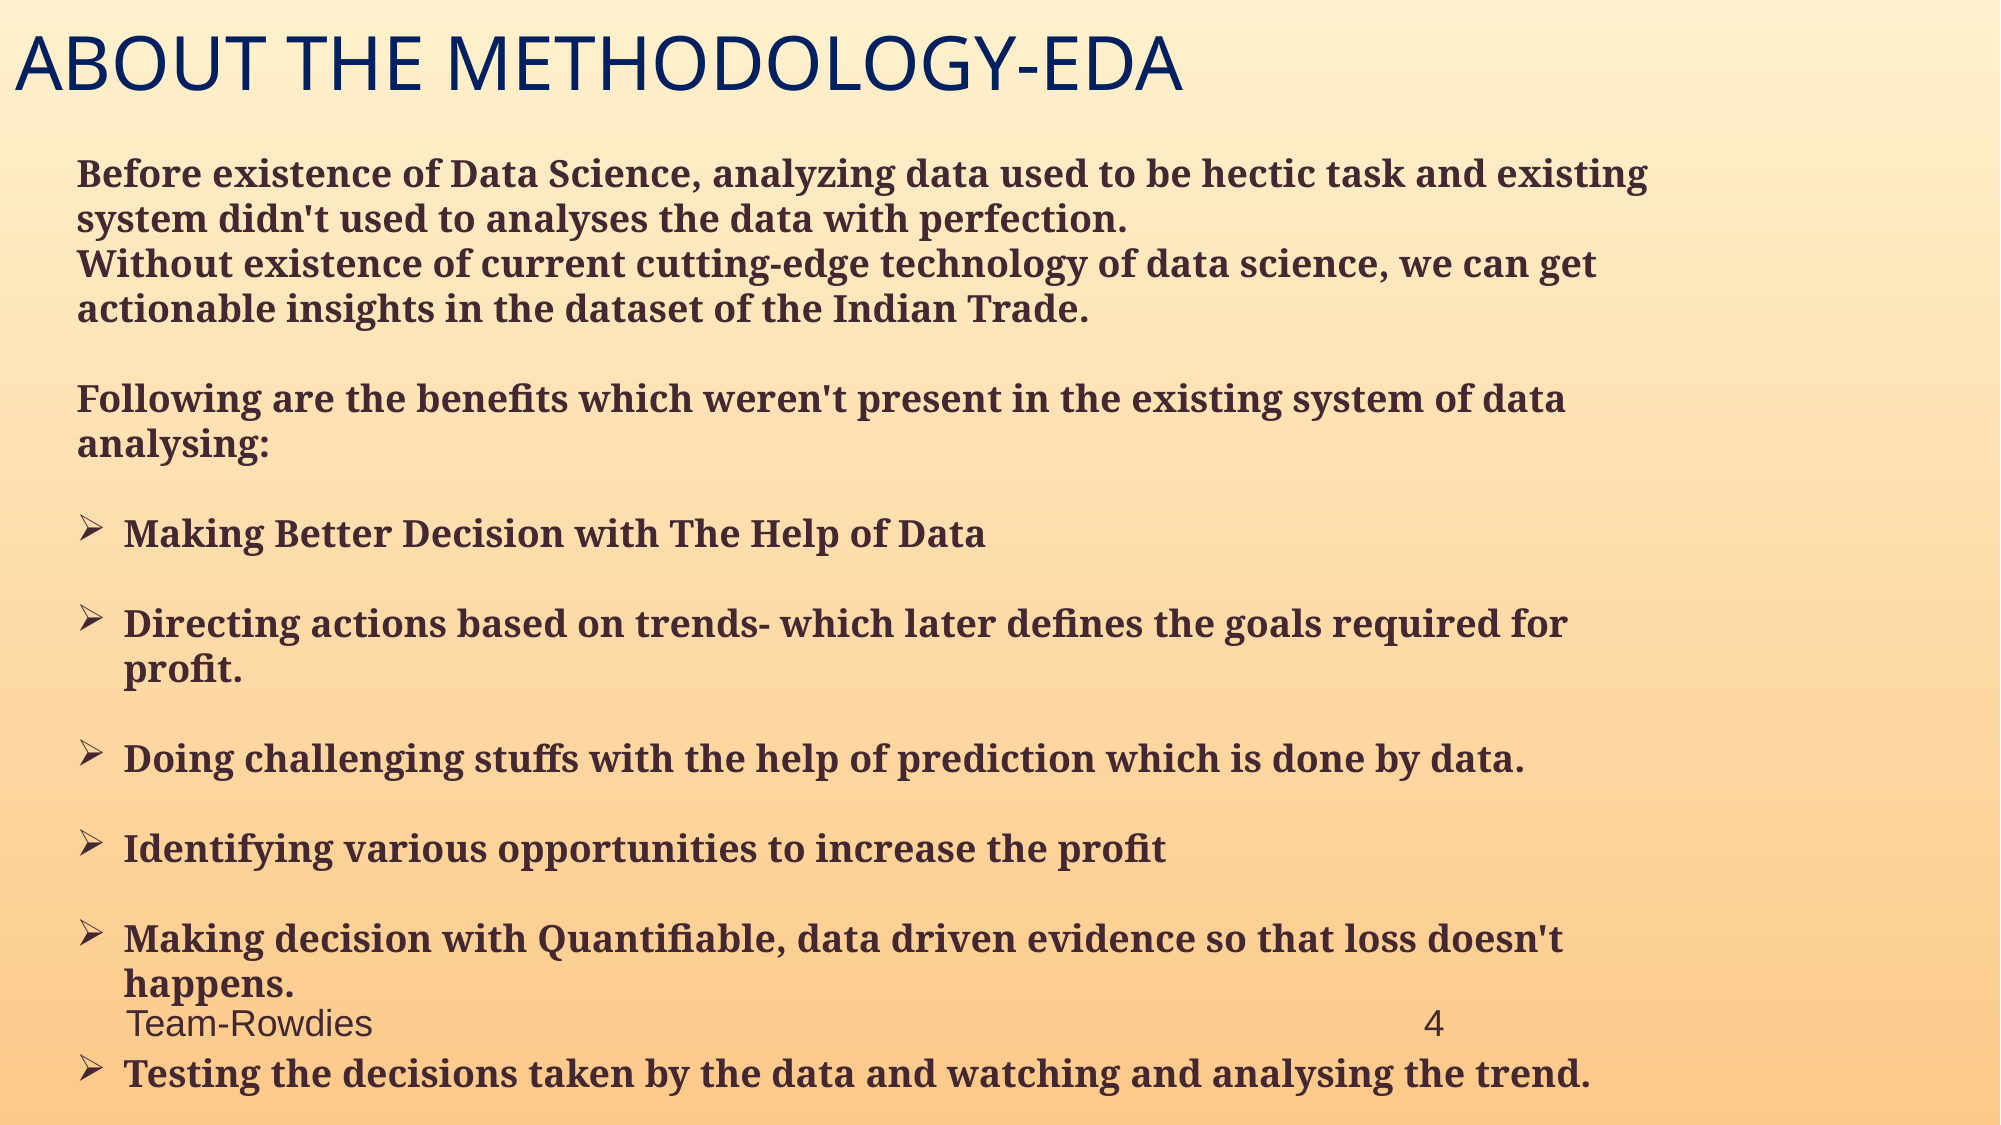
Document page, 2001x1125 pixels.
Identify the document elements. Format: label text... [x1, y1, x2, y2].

slide_number 4 [1409, 991, 1522, 1051]
footer Team-Rowdies [111, 991, 1145, 1051]
title ABOUT THE METHODOLOGY-EDA [0, 0, 1411, 217]
text_box Before existence of Data Science, analyzing data used to be hectic task and existing system didn't used to analyses the data with perfection. Without existence of current cutting-edge technology of data science, we can get actionable insights in the dataset of the Indian Trade. Following are the benefits which weren't present in the existing system of data analysing: Making Better Decision with The Help of Data Directing actions based on trends- which later defines the goals required for profit. Doing challenging stuffs with the help of prediction which is done by data. Identifying various opportunities to increase the profit Making decision with Quantifiable, data driven evidence so that loss doesn't happens. Testing the decisions taken by the data and watching and analysing the trend. [61, 142, 1700, 1103]
